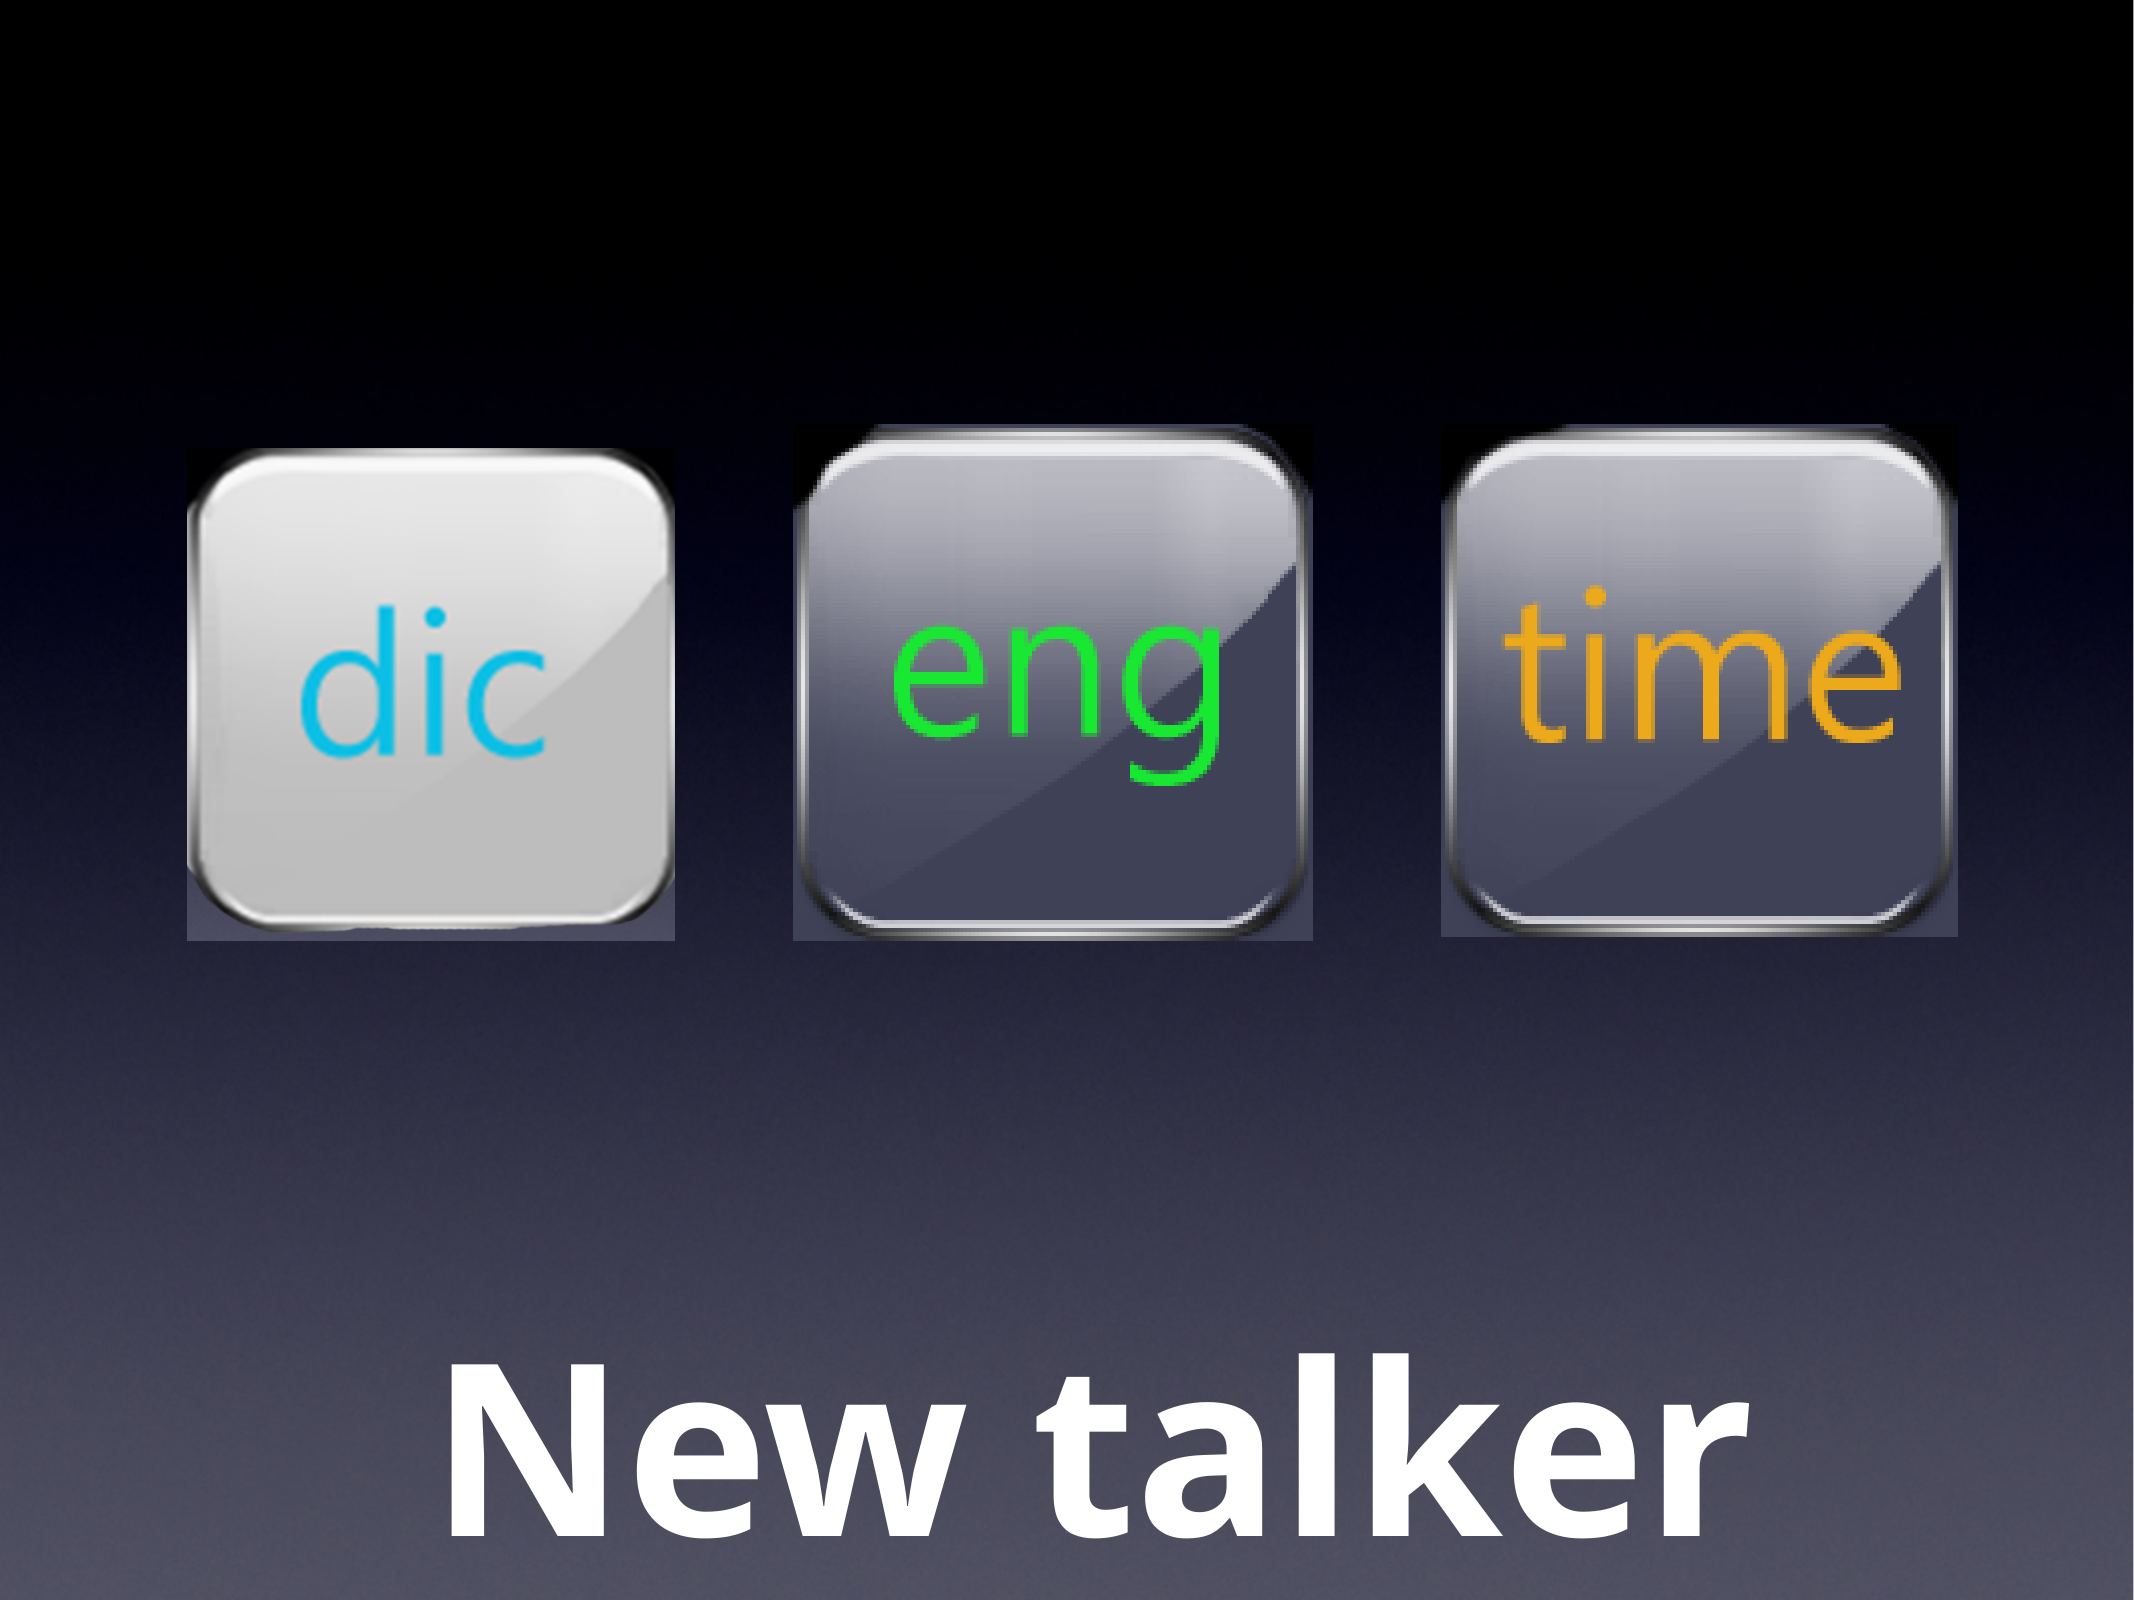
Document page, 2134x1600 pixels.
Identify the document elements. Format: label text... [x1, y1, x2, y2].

title New talker [234, 1010, 1952, 1468]
picture [0, 0, 2134, 1600]
